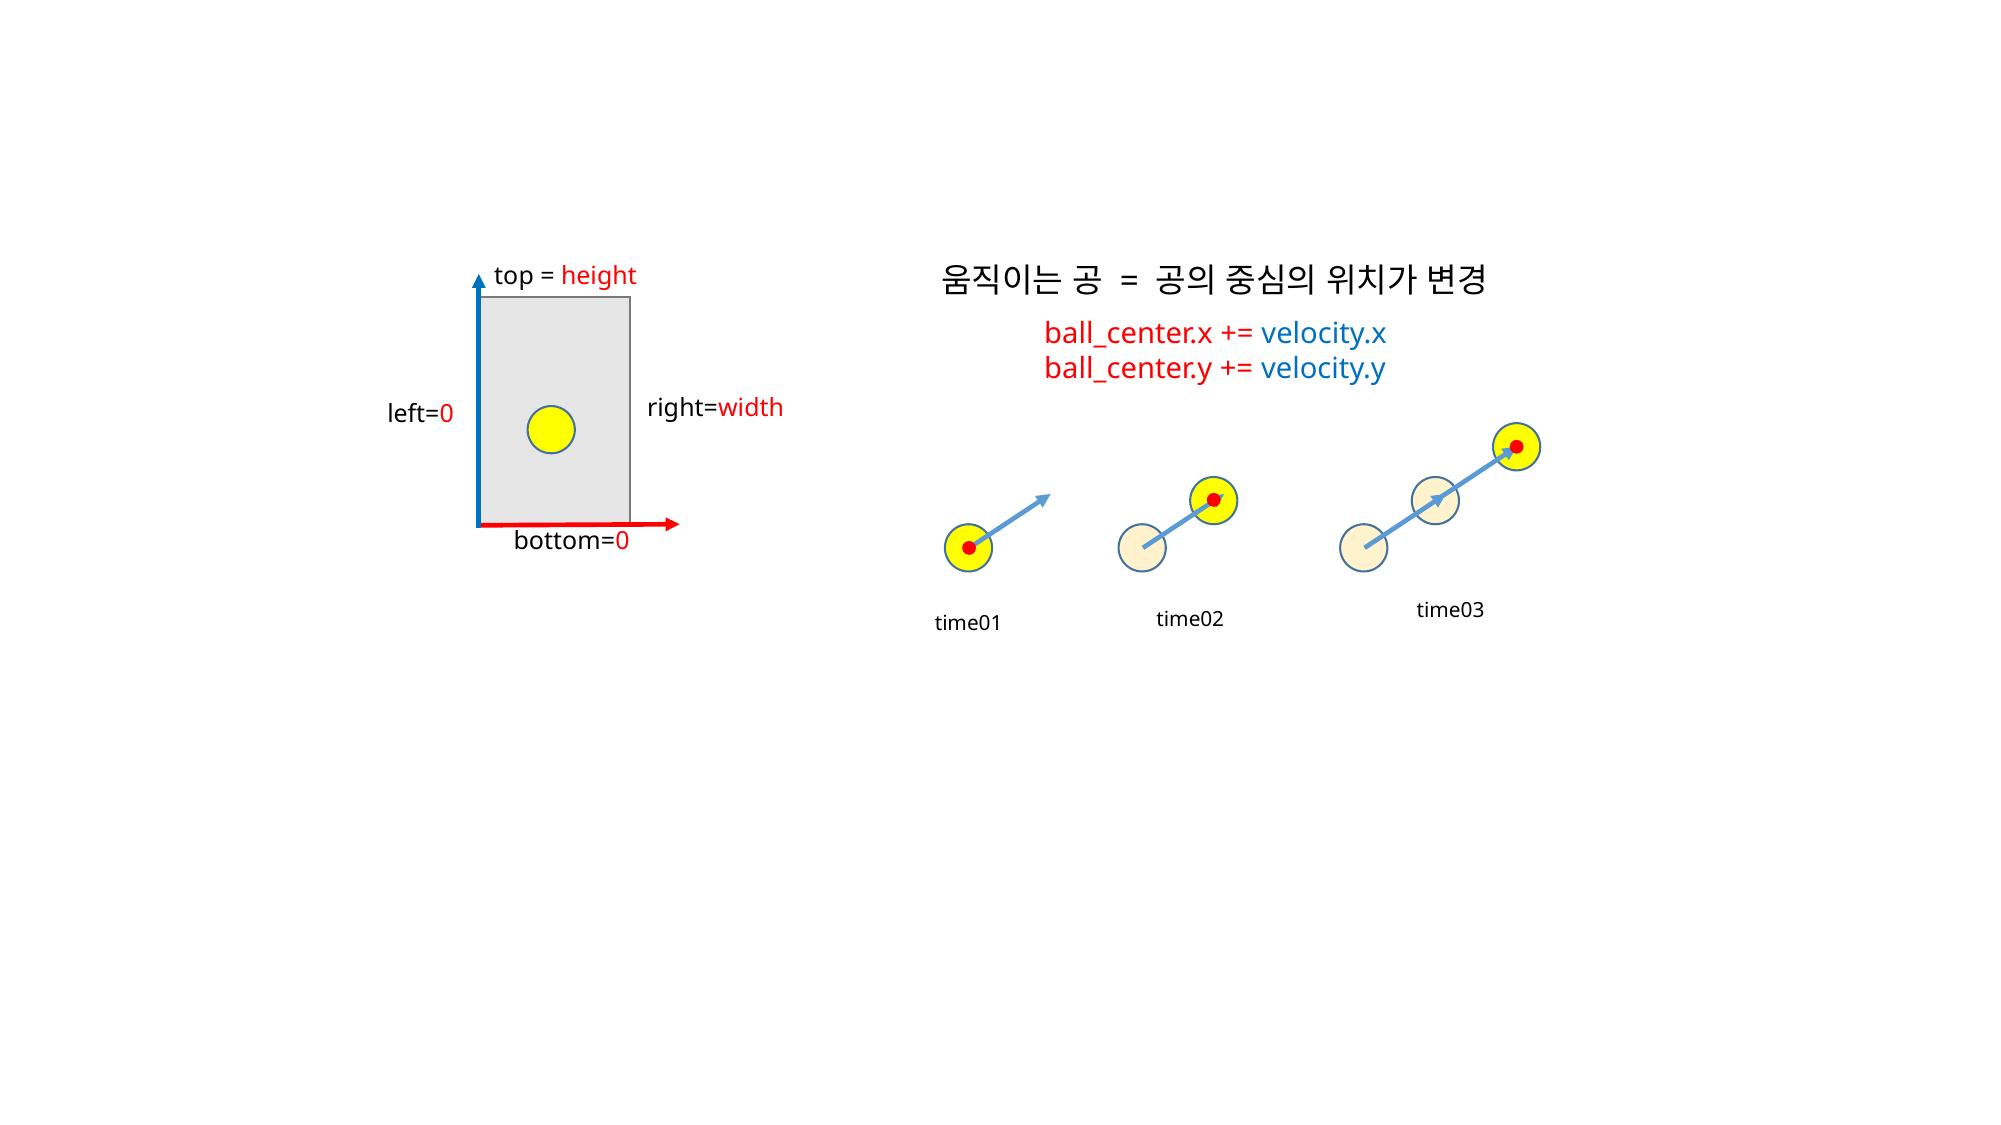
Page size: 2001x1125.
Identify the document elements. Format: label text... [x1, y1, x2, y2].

text_box time01 [920, 601, 1018, 642]
text_box [1446, 501, 1461, 523]
text_box [1339, 523, 1389, 573]
text_box [1117, 523, 1167, 573]
text_box [1509, 439, 1524, 454]
text_box [962, 540, 977, 555]
text_box [481, 296, 631, 522]
text_box bottom=0 [498, 527, 661, 563]
text_box [943, 523, 994, 573]
text_box right=width [632, 384, 840, 429]
text_box top = height [479, 251, 682, 297]
text_box [526, 405, 576, 455]
text_box time03 [1401, 589, 1499, 630]
text_box left=0 [372, 389, 476, 435]
text_box [1492, 422, 1542, 472]
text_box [1142, 494, 1225, 548]
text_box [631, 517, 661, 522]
text_box ball_center.x += velocity.x ball_center.y += velocity.y [1029, 307, 1410, 427]
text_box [1435, 446, 1517, 501]
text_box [969, 494, 1051, 548]
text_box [1364, 494, 1446, 548]
text_box time02 [1141, 597, 1239, 638]
text_box 움직이는 공 = 공의 중심의 위치가 변경 [926, 251, 1513, 307]
text_box [1411, 475, 1435, 494]
text_box [1190, 475, 1239, 523]
